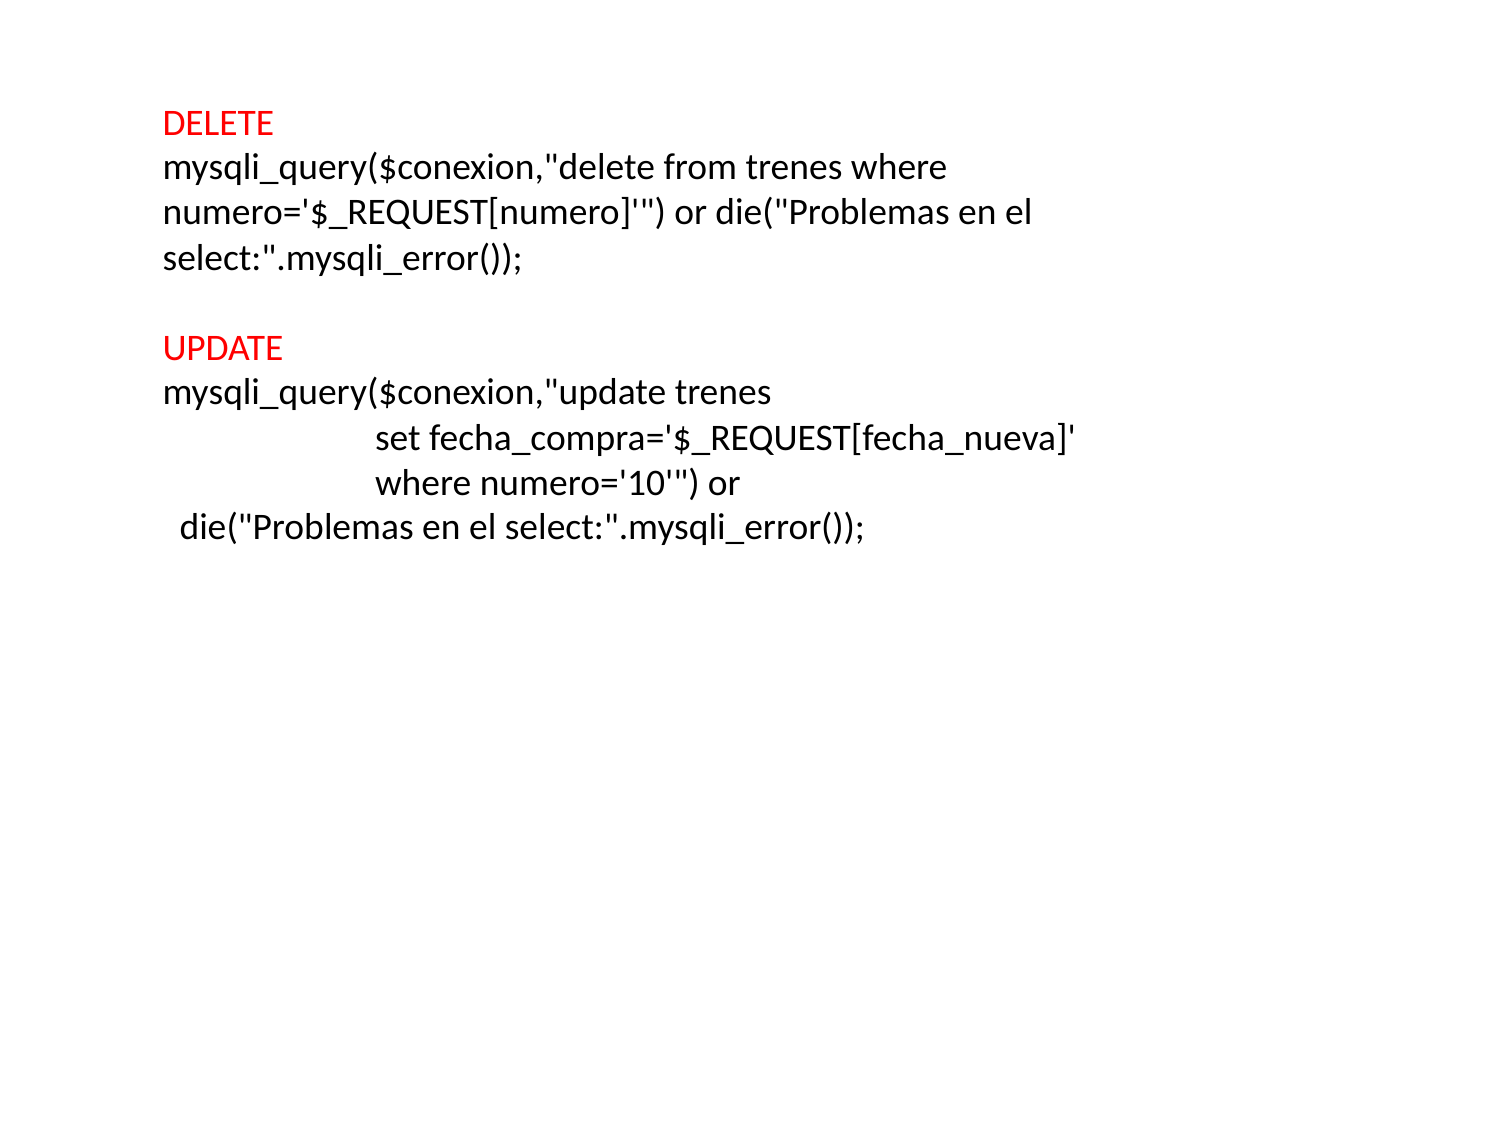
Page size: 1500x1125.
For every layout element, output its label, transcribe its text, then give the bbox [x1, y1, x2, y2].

text_box DELETE mysqli_query($conexion,"delete from trenes where numero='$_REQUEST[numero]'") or die("Problemas en el select:".mysqli_error()); UPDATE mysqli_query($conexion,"update trenes set fecha_compra='$_REQUEST[fecha_nueva]' where numero='10'") or die("Problemas en el select:".mysqli_error()); [147, 89, 1247, 735]
